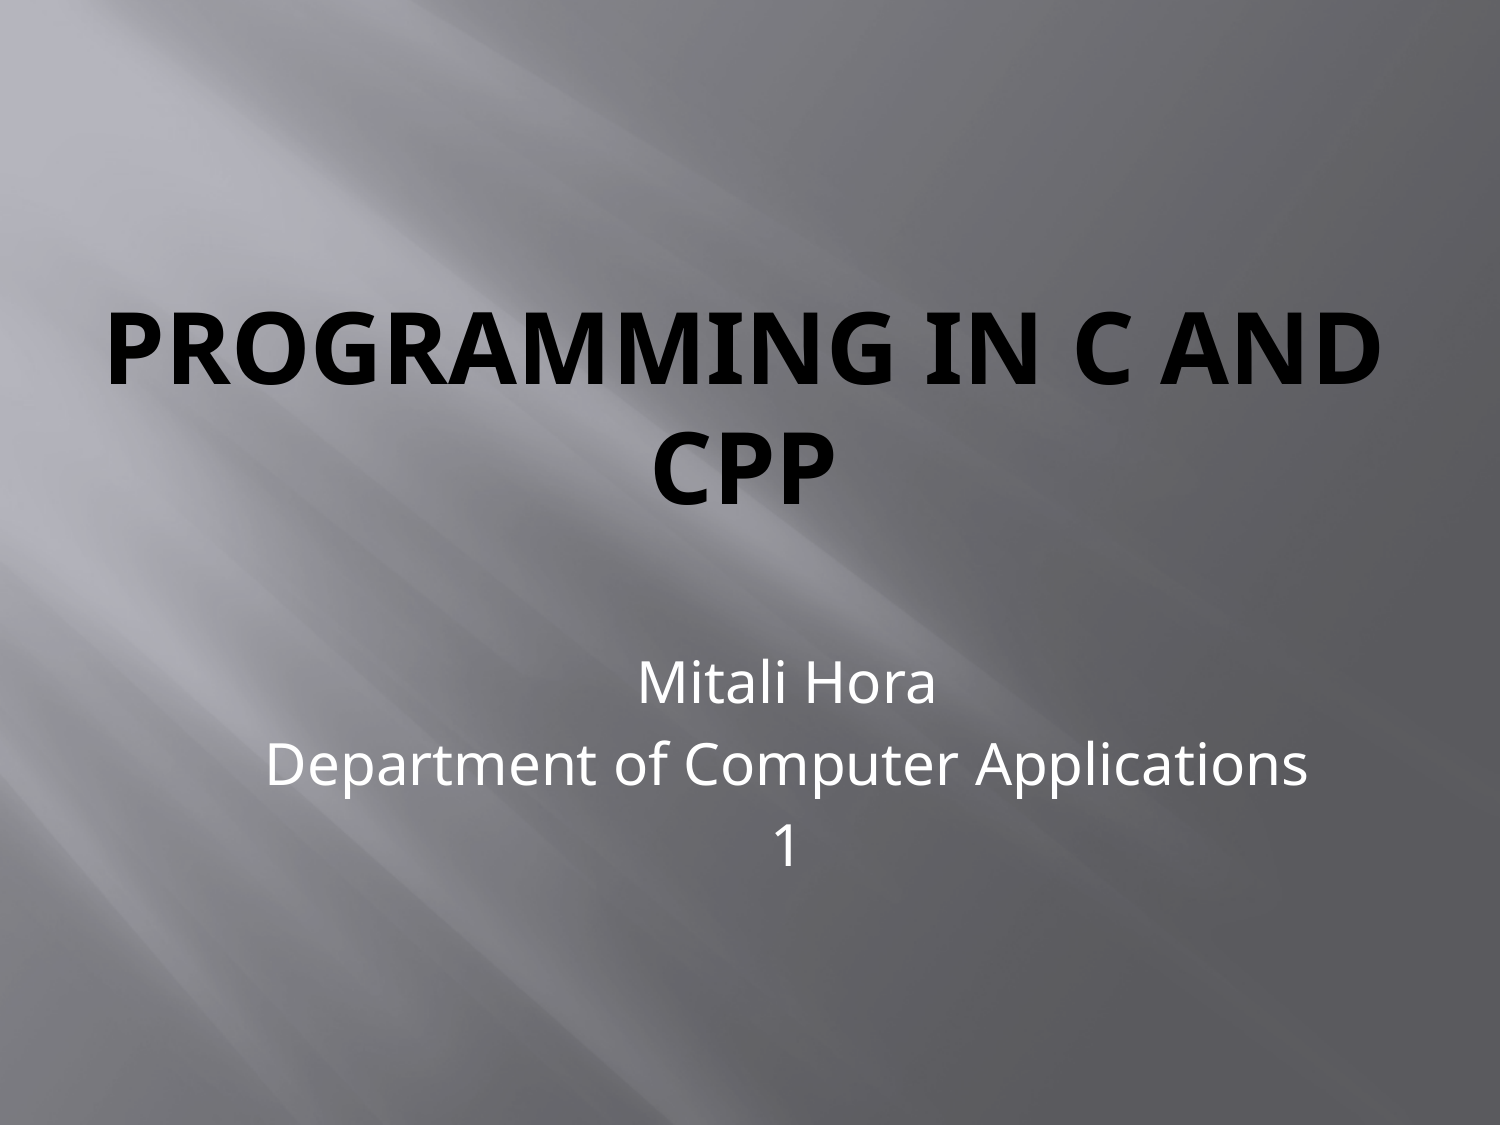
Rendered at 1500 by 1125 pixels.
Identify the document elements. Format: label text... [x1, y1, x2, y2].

title Programming in C and CPP [69, 224, 1420, 525]
subtitle Mitali Hora Department of Computer Applications 1 [225, 637, 1350, 925]
